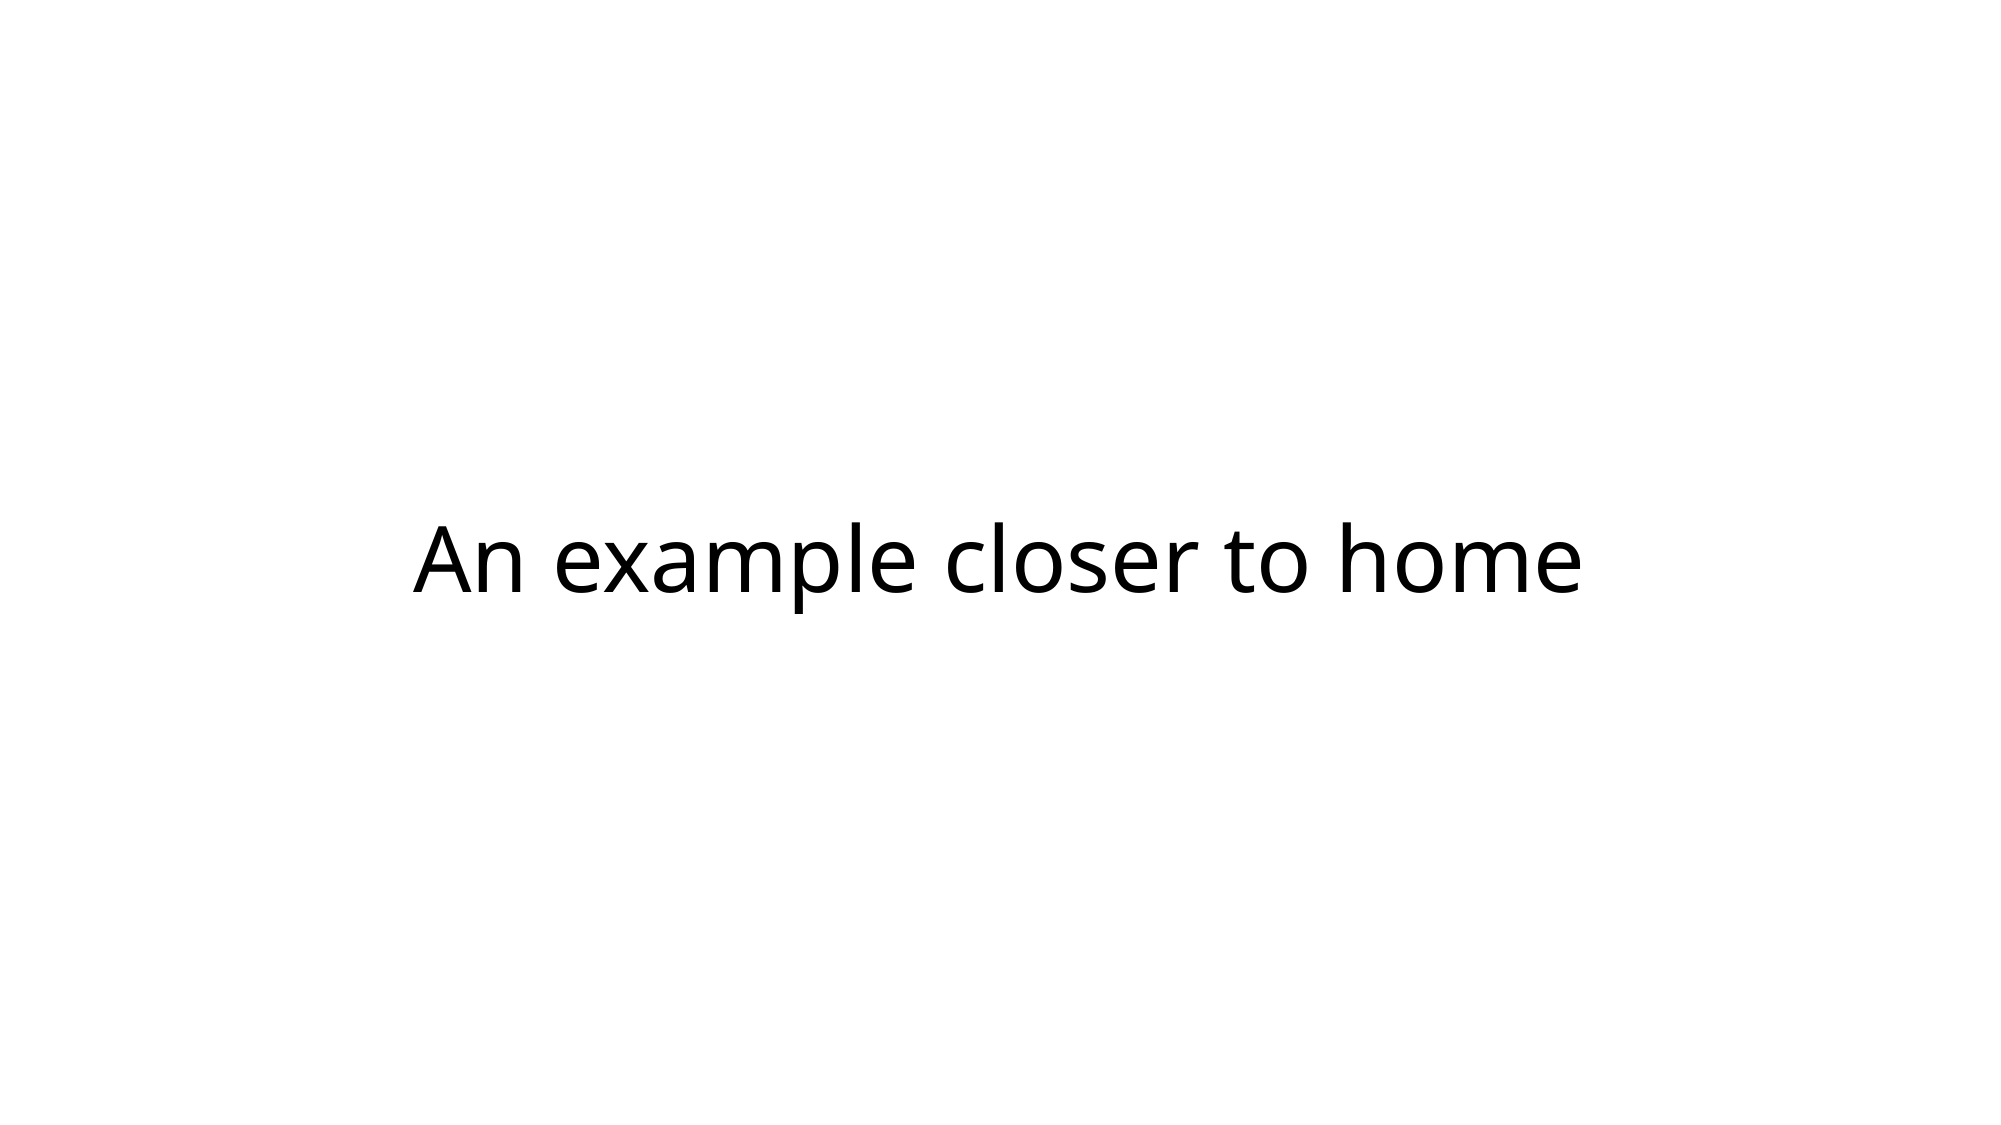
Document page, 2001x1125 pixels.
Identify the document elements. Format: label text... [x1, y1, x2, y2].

title An example closer to home [137, 453, 1863, 672]
